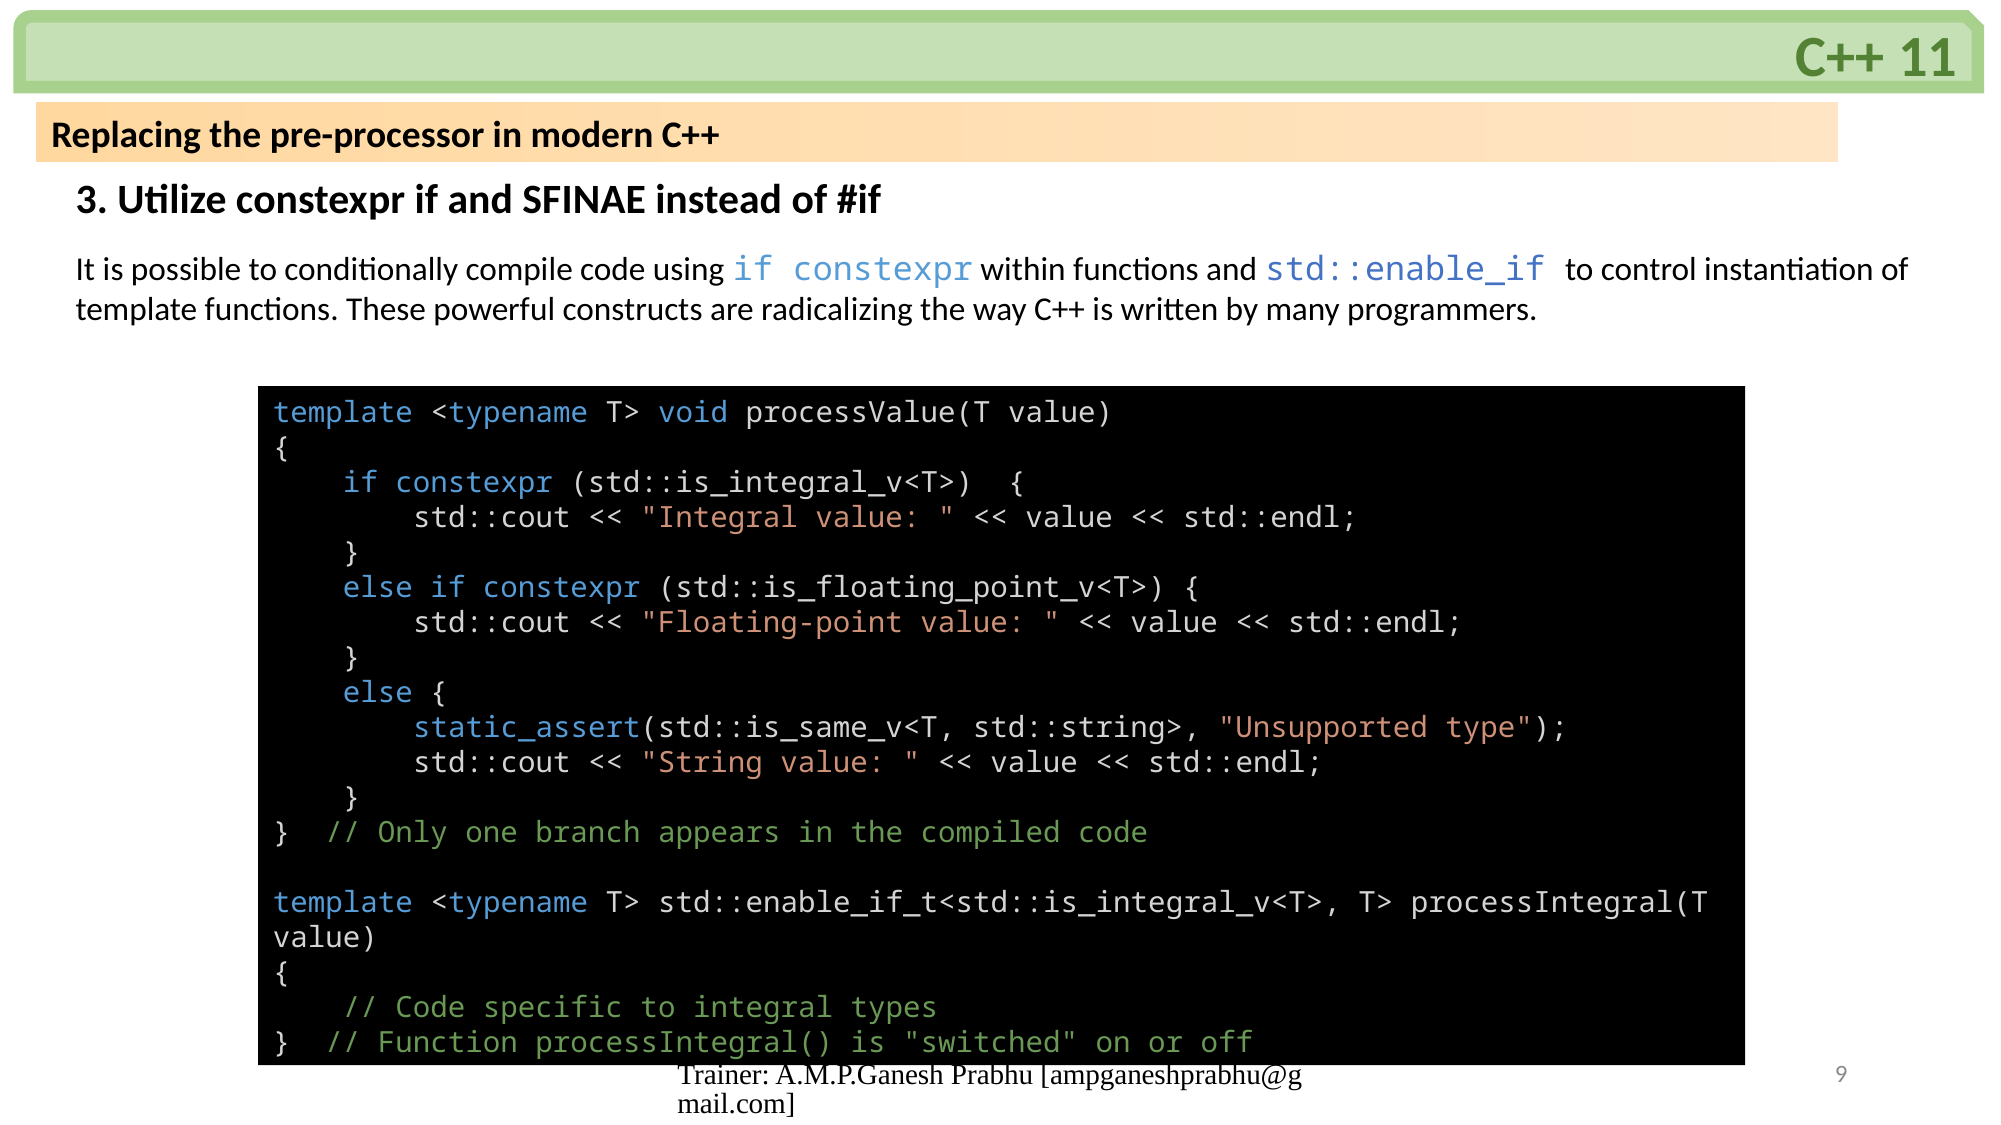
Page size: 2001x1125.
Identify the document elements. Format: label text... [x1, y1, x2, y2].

text_box Replacing the pre-processor in modern C++ [36, 102, 1838, 162]
footer Trainer: A.M.P.Ganesh Prabhu [ampganeshprabhu@gmail.com] [662, 1066, 1338, 1103]
text_box 3. Utilize constexpr if and SFINAE instead of #if It is possible to conditionally compile code using if constexpr within functions and std::enable_if to control instantiation of template functions. These powerful constructs are radicalizing the way C++ is written by many programmers. [60, 164, 1934, 335]
slide_number 9 [1412, 1042, 1863, 1103]
text_box C++ 11 [18, 15, 1979, 89]
text_box template <typename T> void processValue(T value) { if constexpr (std::is_integral_v<T>) { std::cout << "Integral value: " << value << std::endl; } else if constexpr (std::is_floating_point_v<T>) { std::cout << "Floating-point value: " << value << std::endl; } else { static_assert(std::is_same_v<T, std::string>, "Unsupported type"); std::cout << "String value: " << value << std::endl; } } // Only one branch appears in the compiled code template <typename T> std::enable_if_t<std::is_integral_v<T>, T> processIntegral(T value) { // Code specific to integral types } // Function processIntegral() is "switched" on or off [258, 386, 1746, 1066]
